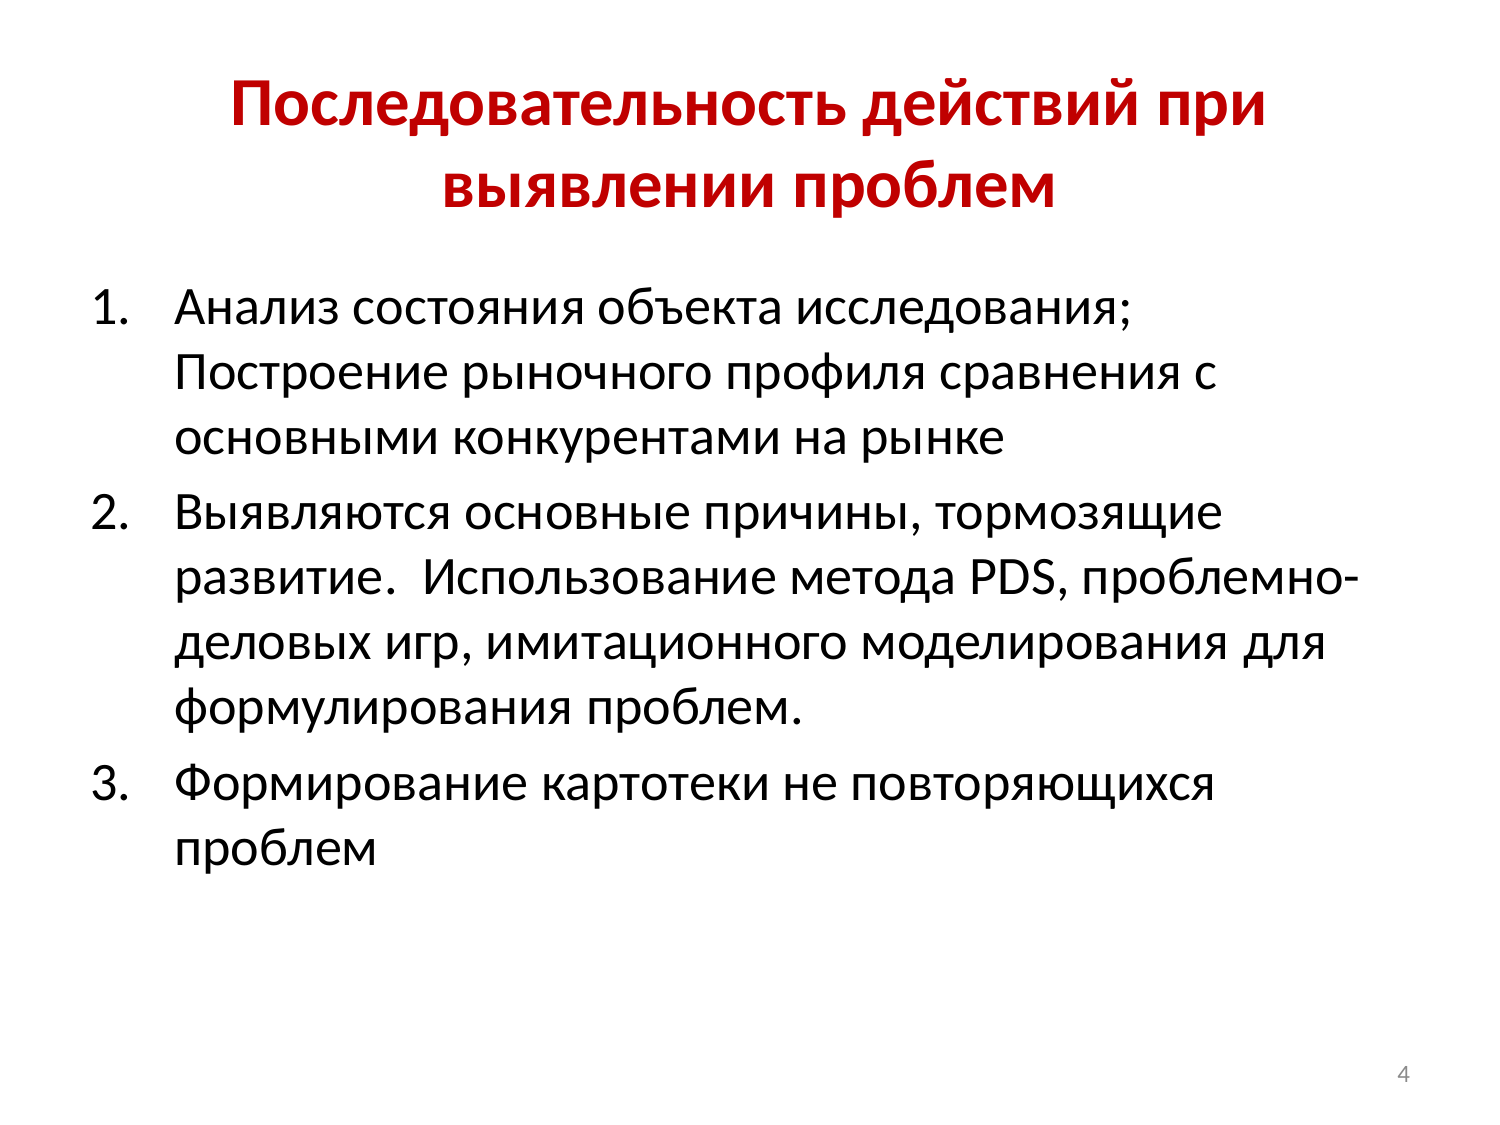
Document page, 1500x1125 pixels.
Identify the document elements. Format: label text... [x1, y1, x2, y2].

title Последовательность действий при выявлении проблем [75, 45, 1425, 233]
list Анализ состояния объекта исследования; Построение рыночного профиля сравнения с основными конкурентами на рынке Выявляются основные причины, тормозящие развитие. Использование метода PDS, проблемно-деловых игр, имитационного моделирования для формулирования проблем. Формирование картотеки не повторяющихся проблем [75, 262, 1425, 1005]
slide_number 4 [1074, 1042, 1425, 1103]
